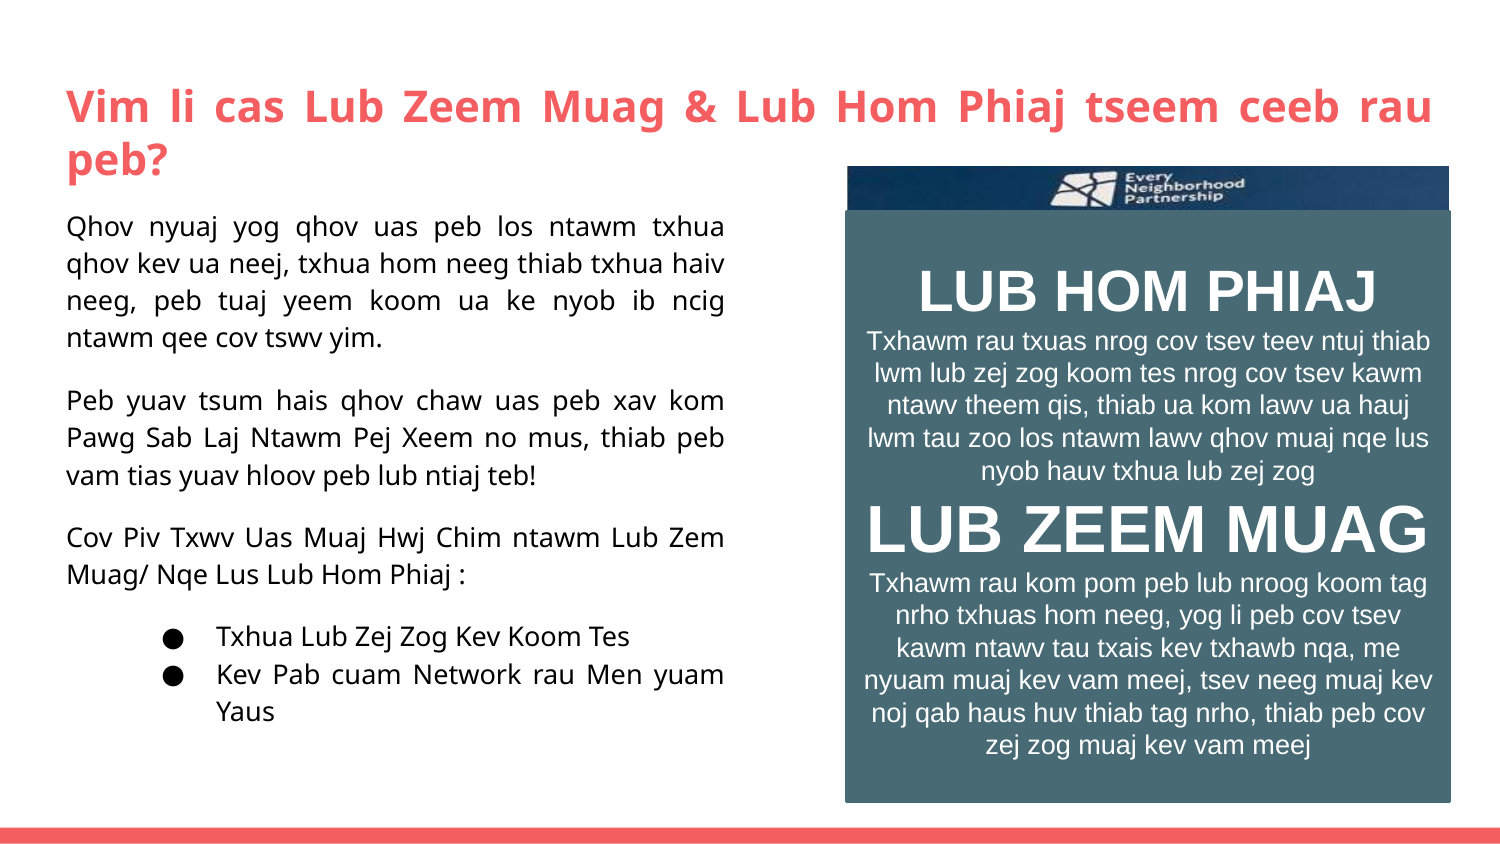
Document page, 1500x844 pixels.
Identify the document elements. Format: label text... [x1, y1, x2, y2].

picture [847, 166, 1450, 802]
title Vim li cas Lub Zeem Muag & Lub Hom Phiaj tseem ceeb rau peb? [51, 64, 1449, 167]
list Qhov nyuaj yog qhov uas peb los ntawm txhua qhov kev ua neej, txhua hom neeg thiab txhua haiv neeg, peb tuaj yeem koom ua ke nyob ib ncig ntawm qee cov tswv yim. Peb yuav tsum hais qhov chaw uas peb xav kom Pawg Sab Laj Ntawm Pej Xeem no mus, thiab peb vam tias yuav hloov peb lub ntiaj teb! Cov Piv Txwv Uas Muaj Hwj Chim ntawm Lub Zem Muag/ Nqe Lus Lub Hom Phiaj : Txhua Lub Zej Zog Kev Koom Tes Kev Pab cuam Network rau Men yuam Yaus [51, 189, 740, 750]
